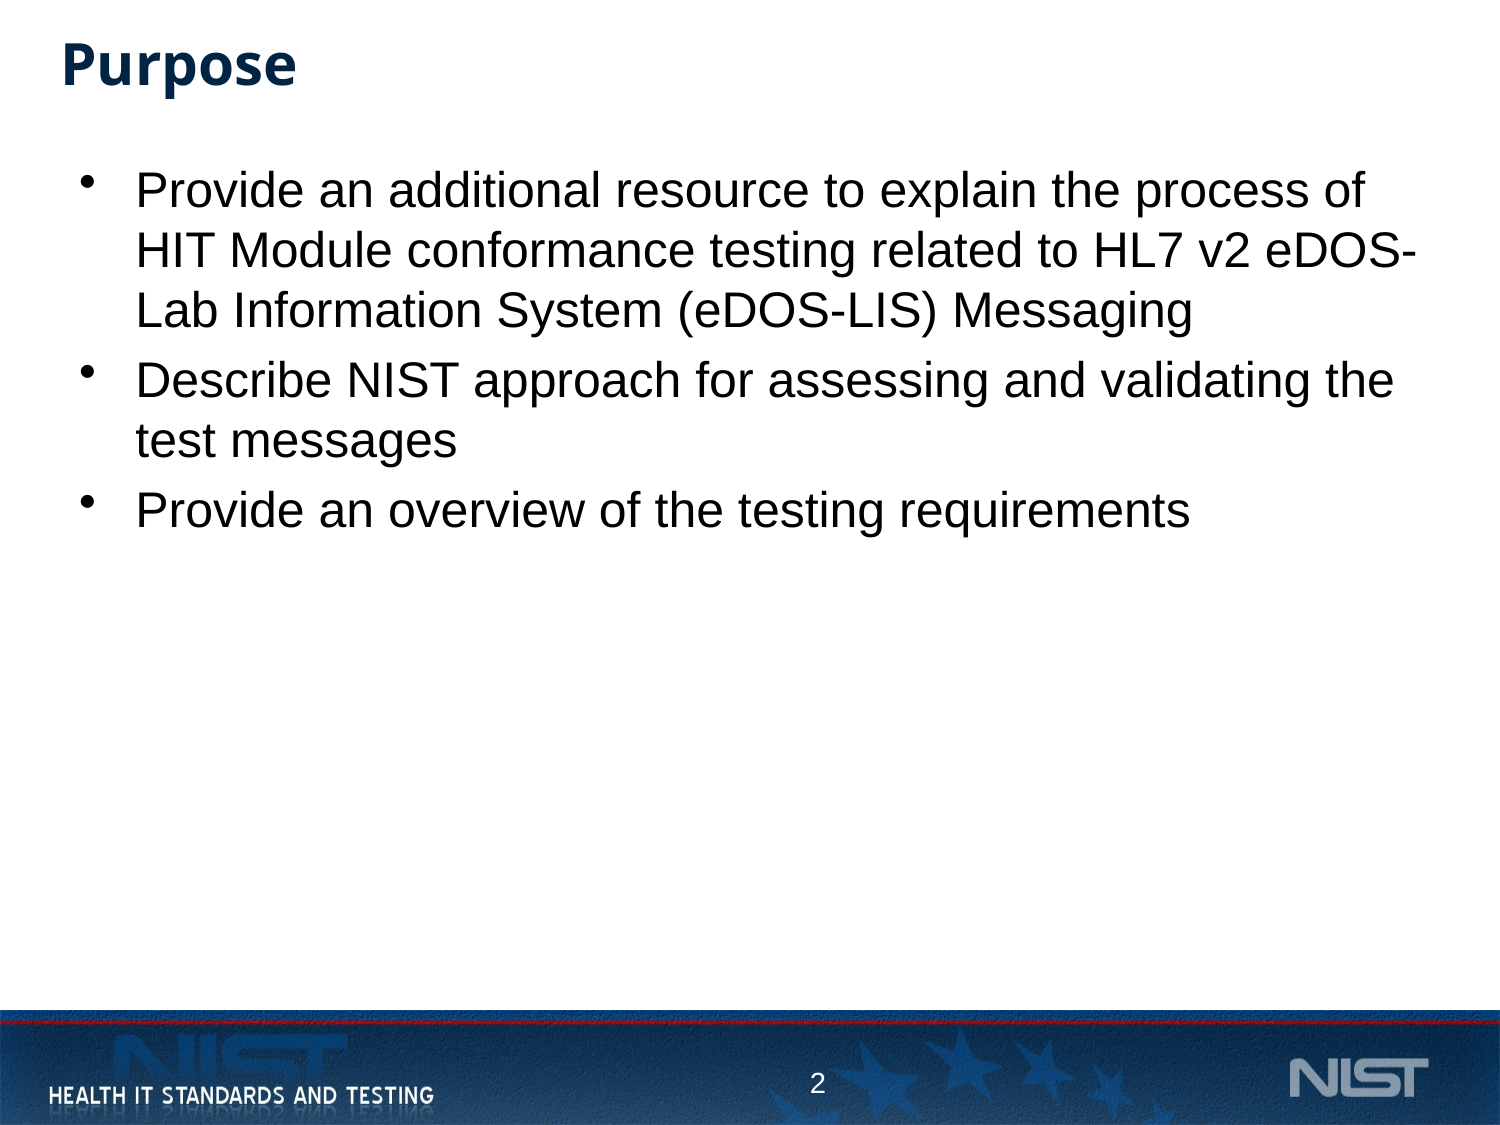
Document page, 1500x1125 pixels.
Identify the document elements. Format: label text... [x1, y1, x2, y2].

list Provide an additional resource to explain the process of HIT Module conformance testing related to HL7 v2 eDOS-Lab Information System (eDOS-LIS) Messaging Describe NIST approach for assessing and validating the test messages Provide an overview of the testing requirements [63, 149, 1435, 1043]
picture [0, 1010, 1500, 1125]
title Purpose [45, 19, 1396, 106]
slide_number 2 [642, 1056, 994, 1125]
